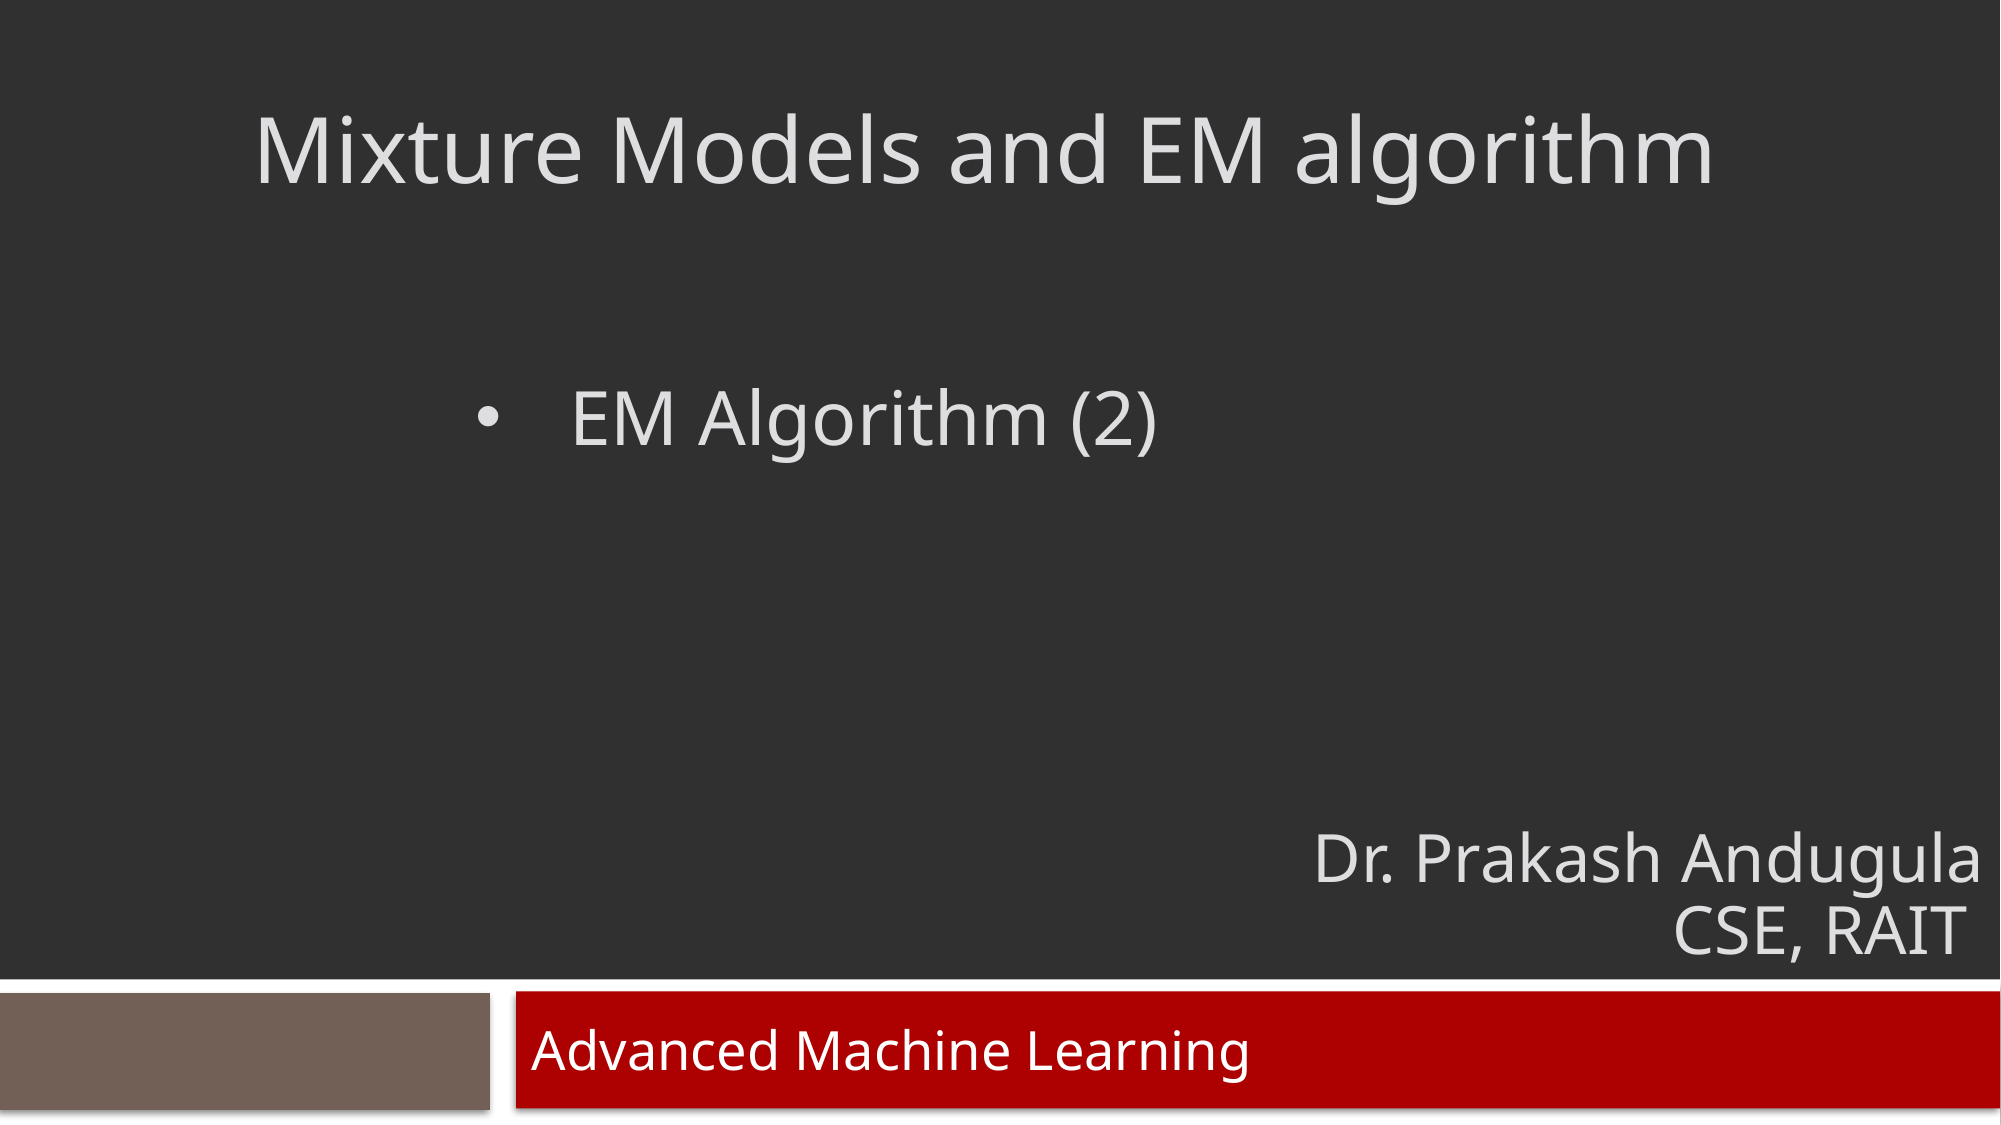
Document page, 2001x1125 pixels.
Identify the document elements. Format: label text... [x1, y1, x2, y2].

text_box EM Algorithm (2) [460, 363, 1673, 669]
text_box Dr. Prakash Andugula CSE, RAIT [1258, 747, 2000, 977]
text_box Mixture Models and EM algorithm [0, 84, 1984, 248]
subtitle Advanced Machine Learning [516, 992, 1984, 1105]
